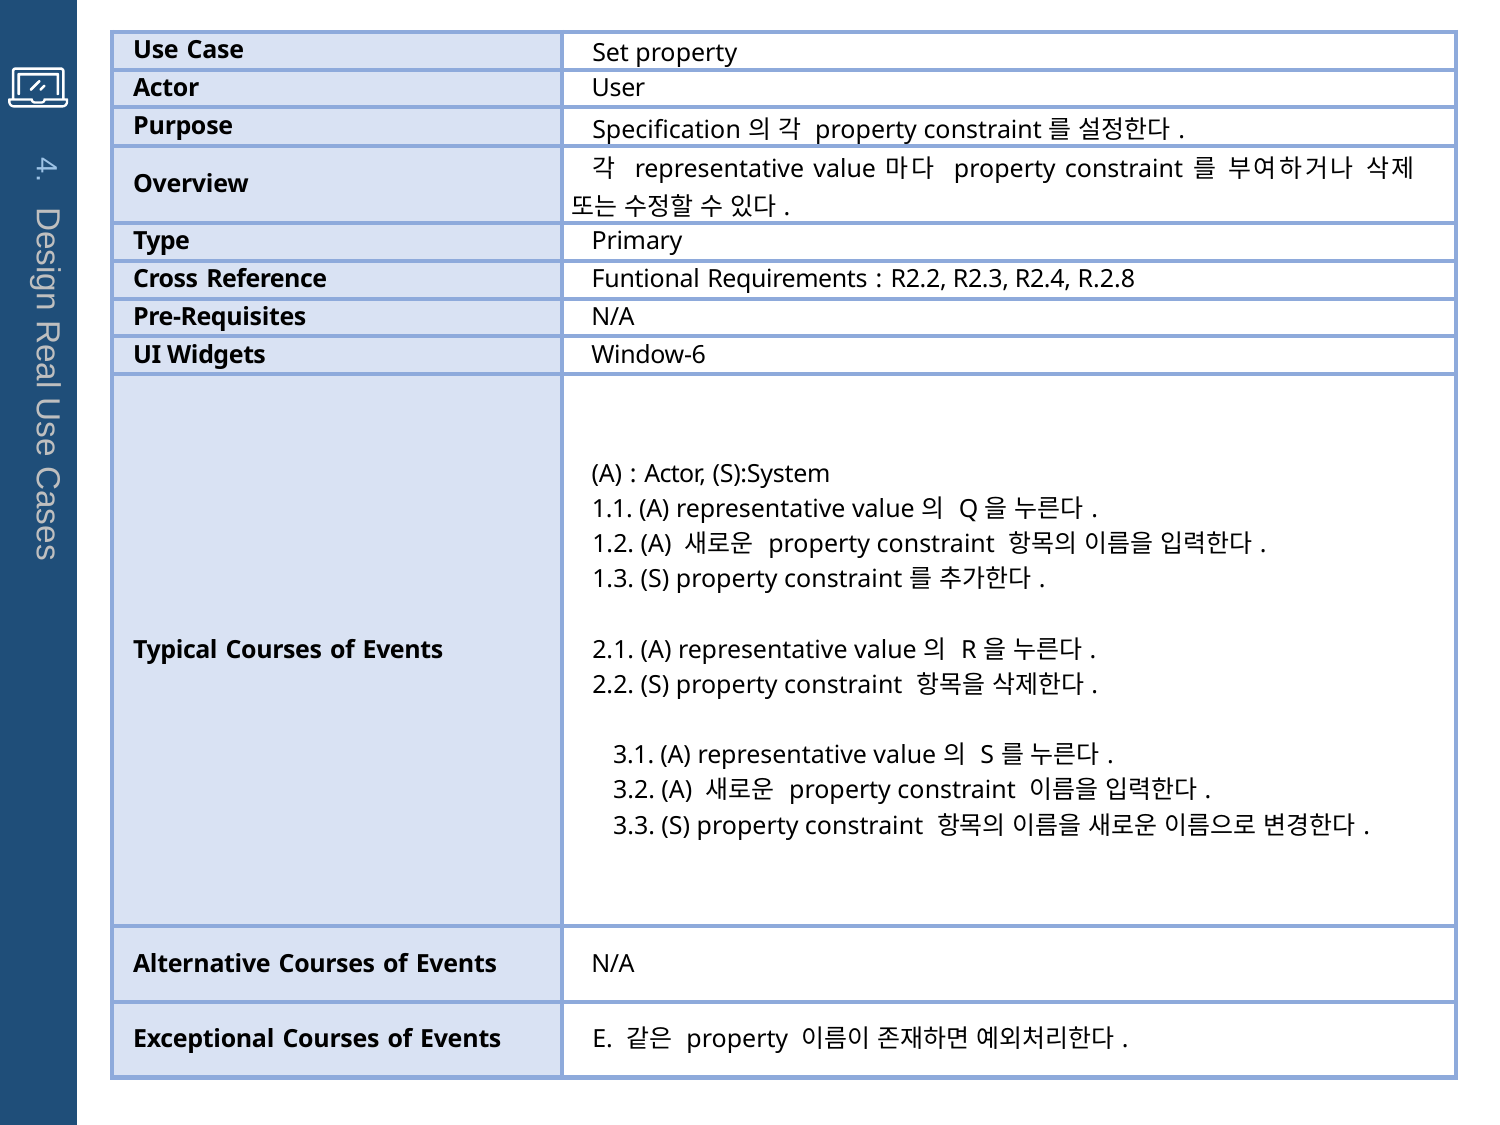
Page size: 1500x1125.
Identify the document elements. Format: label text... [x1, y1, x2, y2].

table_cell Window-6 [564, 338, 1454, 372]
table_cell (A) : Actor, (S):System 1.1. (A) representative value의 Q을 누른다. 1.2. (A) 새로운 property constraint 항목의 이름을 입력한다. 1.3. (S) property constraint를 추가한다. 2.1. (A) representative value의 R을 누른다. 2.2. (S) property constraint 항목을 삭제한다. 3.1. (A) representative value의 S를 누른다. 3.2. (A) 새로운 property constraint 이름을 입력한다. 3.3. (S) property constraint 항목의 이름을 새로운 이름으로 변경한다. [564, 376, 1454, 924]
table_cell Typical Courses of Events [114, 376, 560, 924]
table_cell N/A [564, 928, 1454, 1000]
table_cell User [564, 72, 1454, 105]
table_cell Exceptional Courses of Events [114, 1004, 560, 1075]
table_cell Cross Reference [114, 263, 560, 297]
text_box [0, 0, 78, 1125]
table_cell Purpose [114, 109, 560, 144]
table_cell Actor [114, 72, 560, 105]
table_cell Type [114, 225, 560, 259]
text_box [8, 67, 69, 108]
table_cell Pre-Requisites [114, 301, 560, 334]
table_header Set property [564, 34, 1454, 68]
table_cell E. 같은 property 이름이 존재하면 예외처리한다. [564, 1004, 1454, 1075]
text_box 4. Design Real Use Cases [6, 143, 78, 1058]
table_cell 각 representative value마다 property constraint를 부여하거나 삭제 또는 수정할 수 있다. [564, 148, 1454, 221]
table_cell Specification의 각 property constraint를 설정한다. [564, 109, 1454, 144]
table_cell Funtional Requirements : R2.2, R2.3, R2.4, R.2.8 [564, 263, 1454, 297]
table_cell Overview [114, 148, 560, 221]
table_cell Primary [564, 225, 1454, 259]
table_cell Alternative Courses of Events [114, 928, 560, 1000]
table_cell UI Widgets [114, 338, 560, 372]
table_header Use Case [114, 34, 560, 68]
table_cell N/A [564, 301, 1454, 334]
